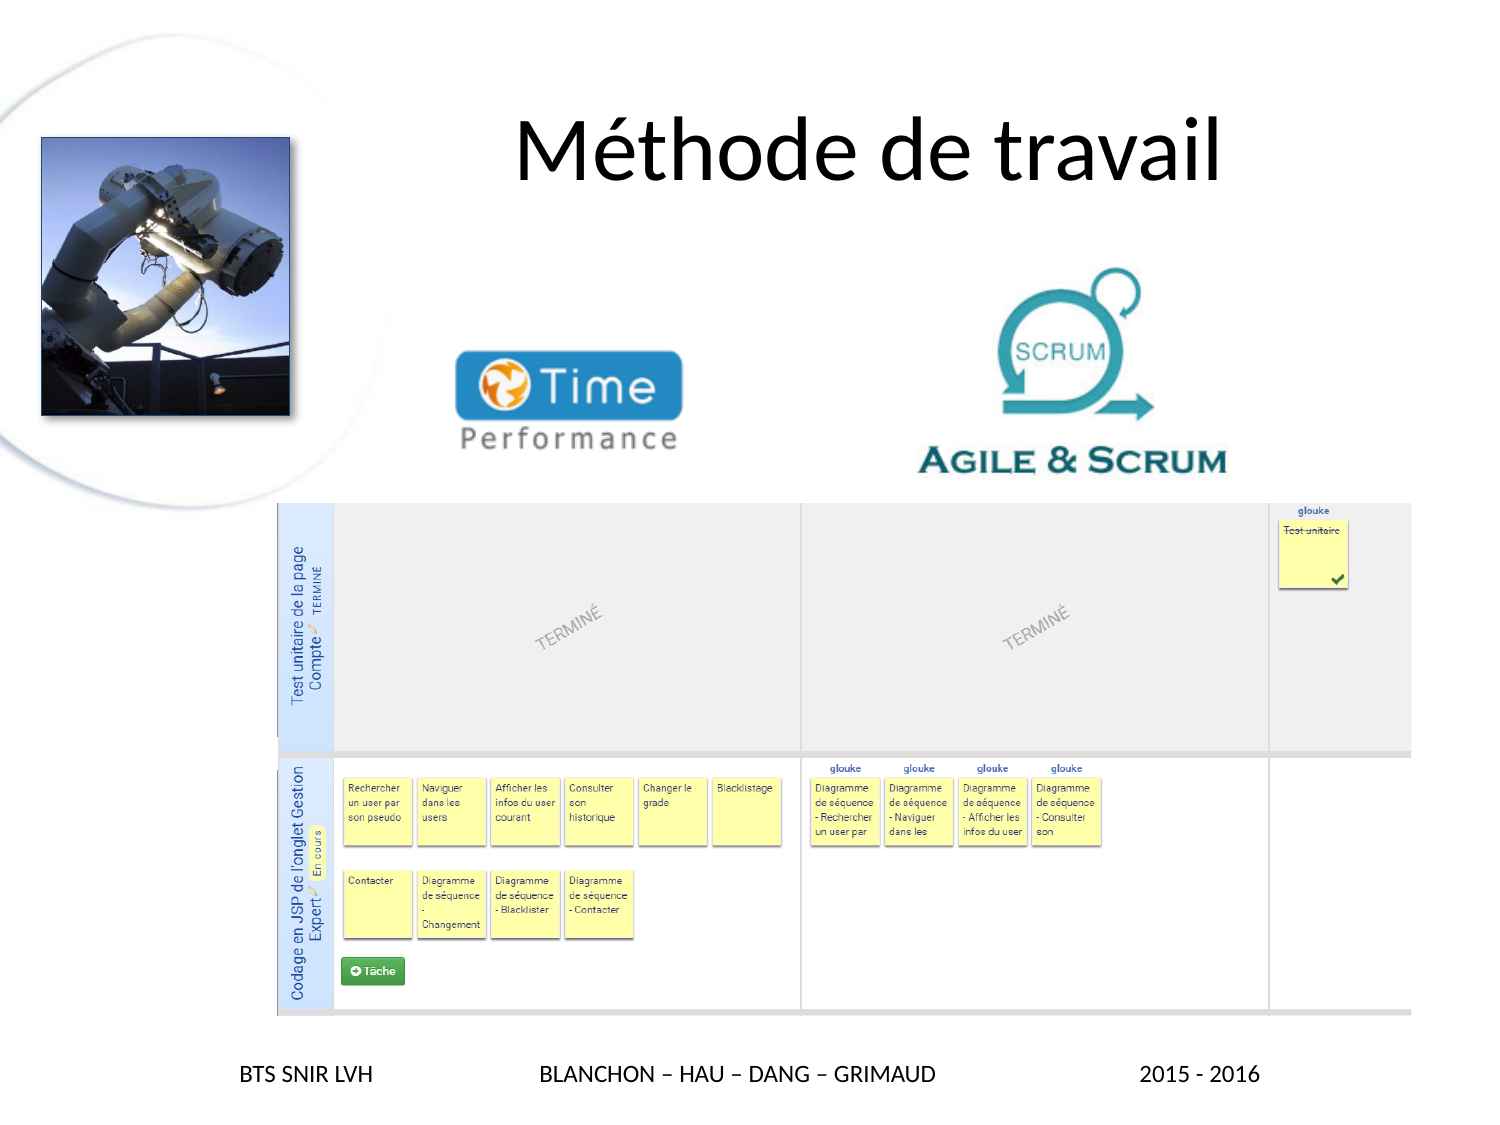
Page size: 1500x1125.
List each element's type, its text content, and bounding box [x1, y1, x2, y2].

picture [0, 0, 1412, 1016]
footer BTS SNIR LVH BLANCHON – HAU – DANG – GRIMAUD 2015 - 2016 [17, 1042, 1483, 1103]
picture [454, 349, 685, 452]
title Méthode de travail [418, 54, 1473, 233]
